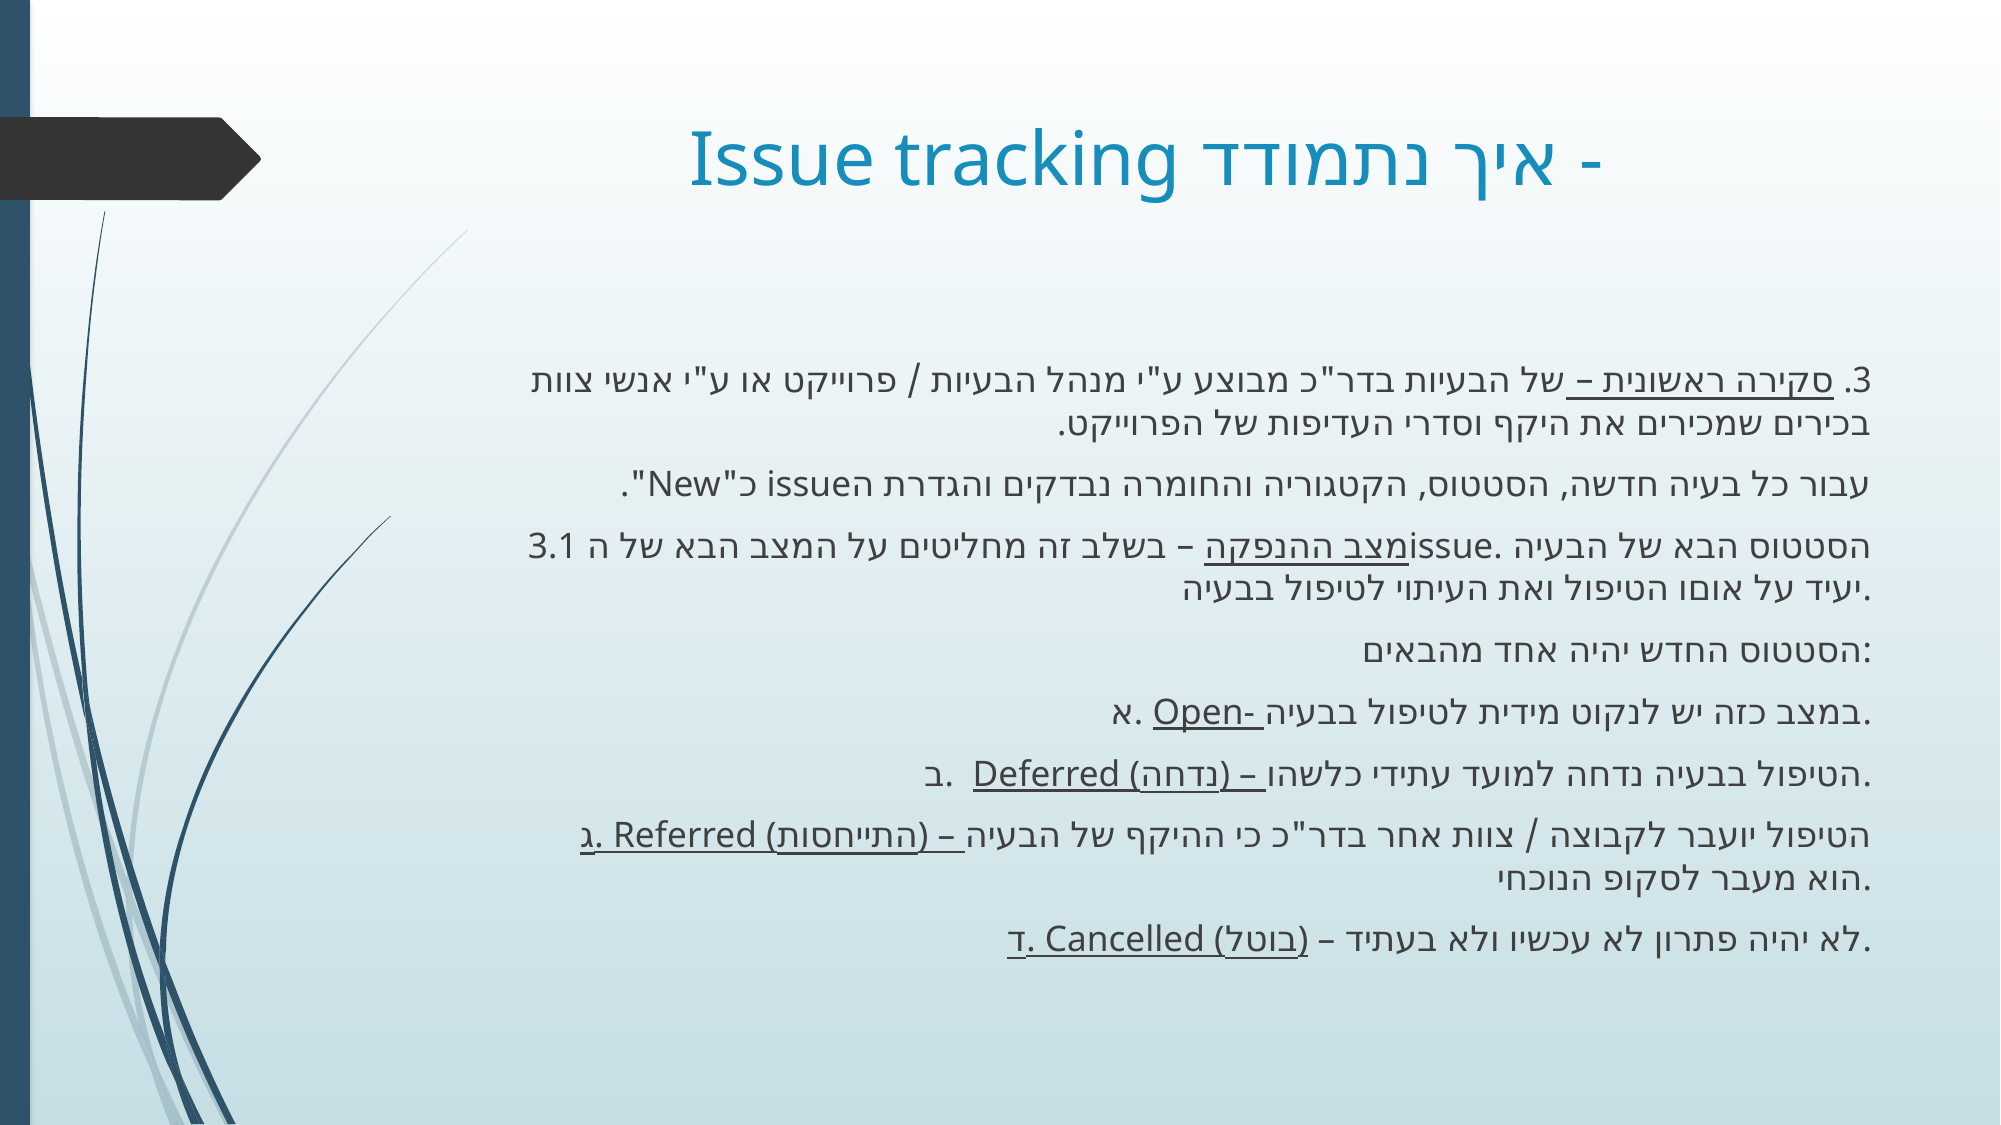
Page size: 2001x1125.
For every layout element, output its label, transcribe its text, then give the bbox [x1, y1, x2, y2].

list 3. סקירה ראשונית – של הבעיות בדר"כ מבוצע ע"י מנהל הבעיות / פרוייקט או ע"י אנשי צוות בכירים שמכירים את היקף וסדרי העדיפות של הפרוייקט. עבור כל בעיה חדשה, הסטטוס, הקטגוריה והחומרה נבדקים והגדרת הissue כ"New". 3.1 מצב ההנפקה – בשלב זה מחליטים על המצב הבא של הissue. הסטטוס הבא של הבעיה יעיד על אוםו הטיפול ואת העיתוי לטיפול בבעיה. הסטטוס החדש יהיה אחד מהבאים: א. Open- במצב כזה יש לנקוט מידית לטיפול בבעיה. ב. Deferred (נדחה) – הטיפול בבעיה נדחה למועד עתידי כלשהו. ג. Referred (התייחסות) – הטיפול יועבר לקבוצה / צוות אחר בדר"כ כי ההיקף של הבעיה הוא מעבר לסקופ הנוכחי. ד. Cancelled (בוטל) – לא יהיה פתרון לא עכשיו ולא בעתיד. [424, 350, 1888, 970]
title Issue tracking איך נתמודד - [425, 102, 1888, 313]
